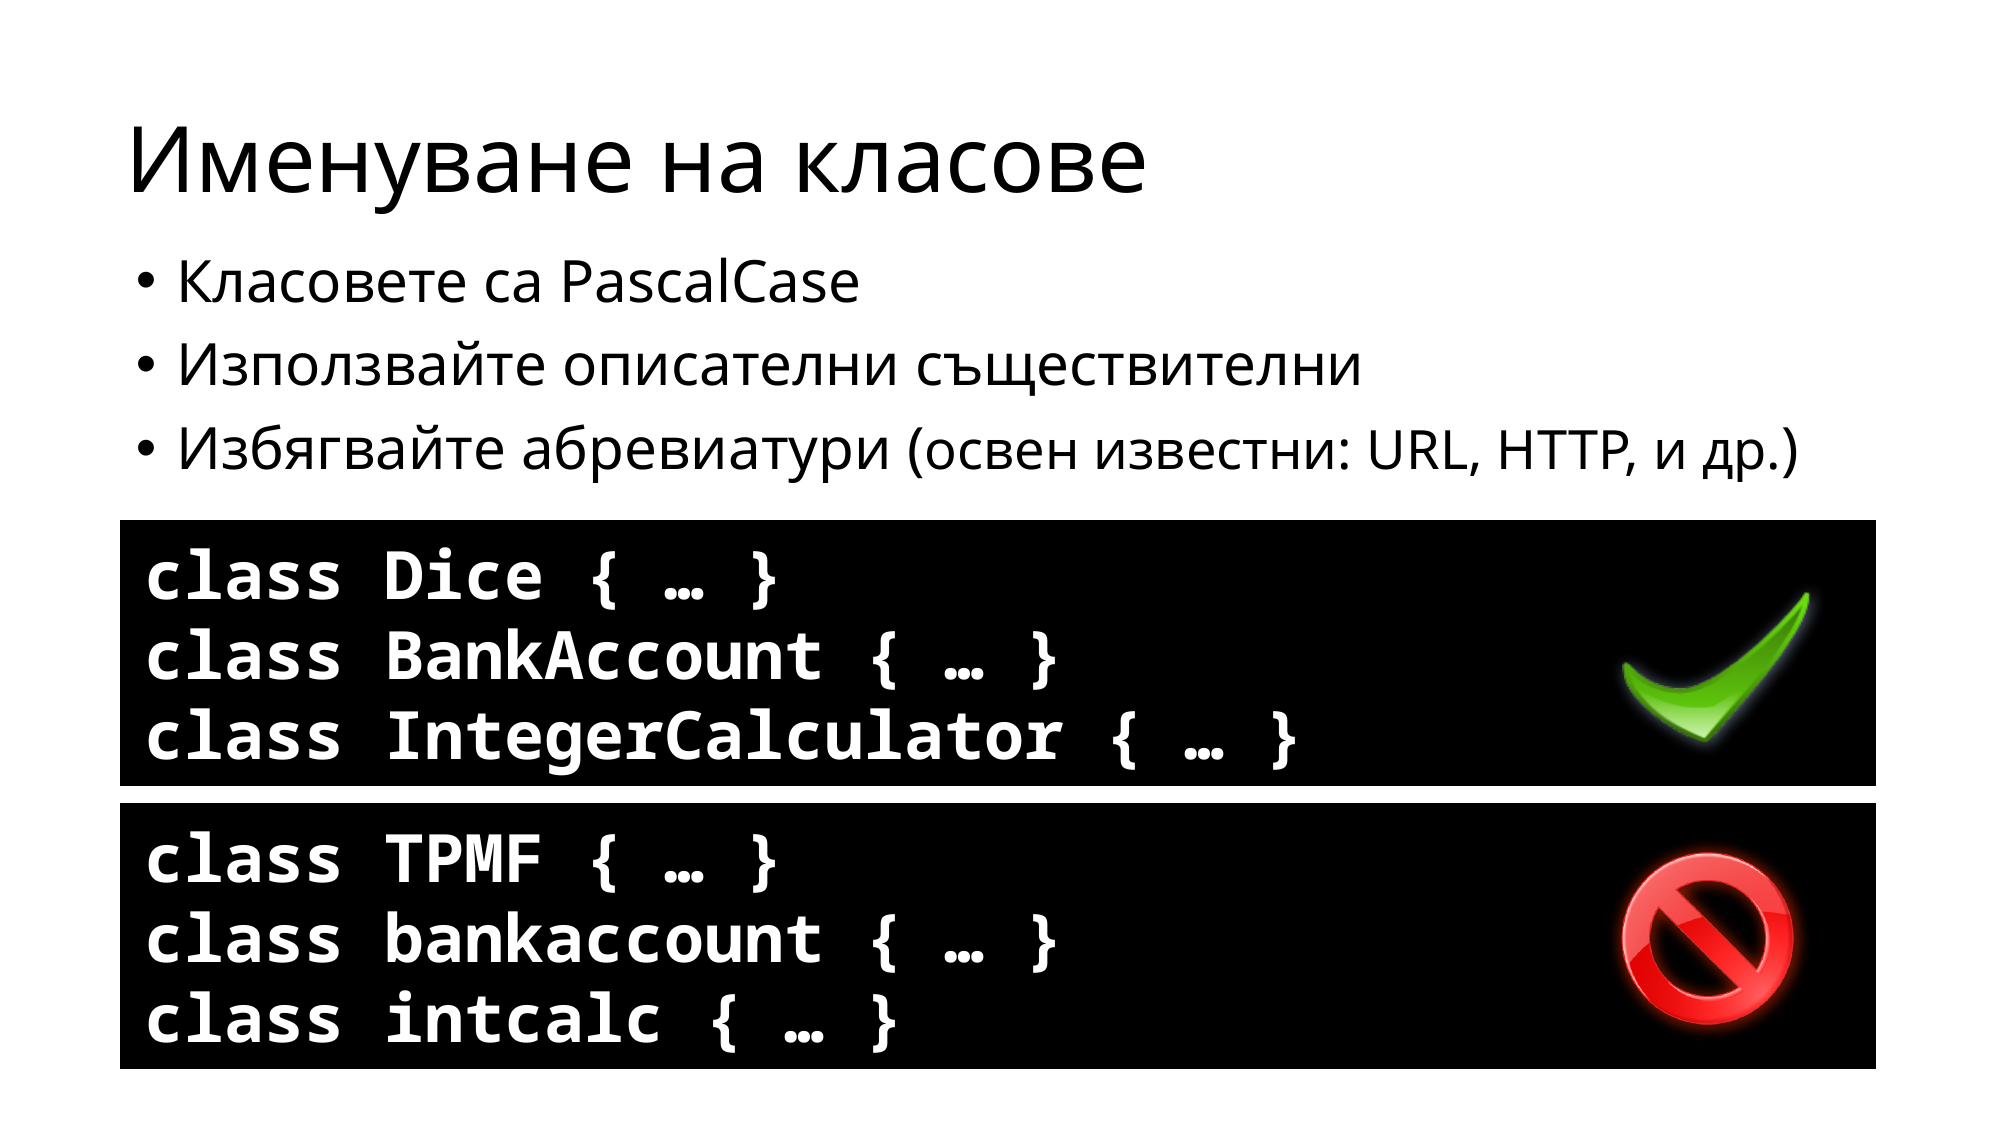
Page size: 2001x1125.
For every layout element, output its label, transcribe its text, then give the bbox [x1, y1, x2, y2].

picture [1603, 575, 1816, 766]
list Класовете са PascalCase Използвайте описателни съществителни Избягвайте абревиатури (освен известни: URL, HTTP, и др.) [120, 244, 1899, 513]
title Именуване на класове [110, 54, 1875, 272]
text_box class TPMF { … } class bankaccount { … } class intcalc { … } [120, 803, 1876, 1069]
text_box class Dice { … } class BankAccount { … } class IntegerCalculator { … } [120, 520, 1876, 786]
picture [1618, 849, 1800, 1030]
